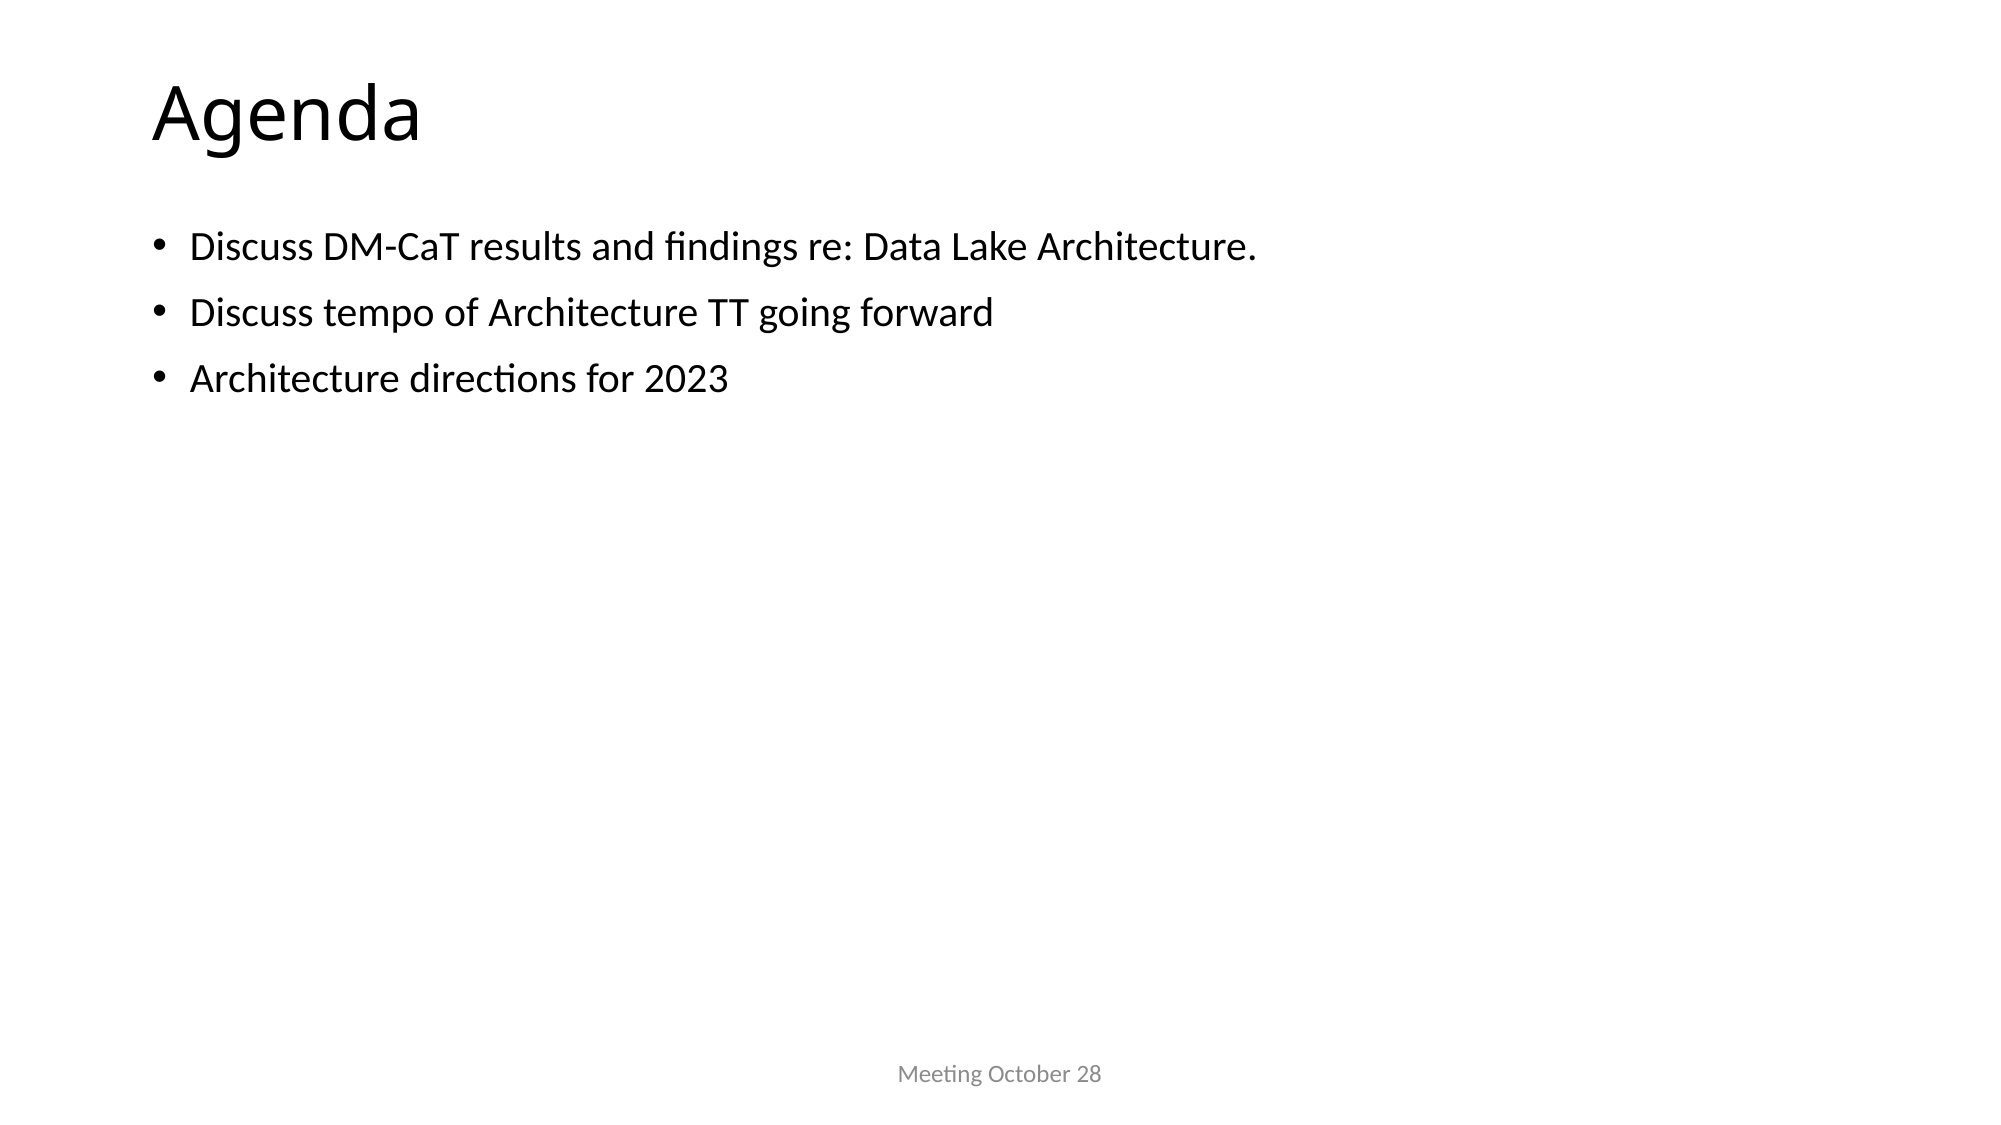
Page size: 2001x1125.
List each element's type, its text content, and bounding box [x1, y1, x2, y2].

footer Meeting October 28 [662, 1042, 1338, 1103]
title Agenda [137, 59, 1863, 172]
list Discuss DM-CaT results and findings re: Data Lake Architecture. Discuss tempo of Architecture TT going forward Architecture directions for 2023 [137, 217, 1863, 1014]
